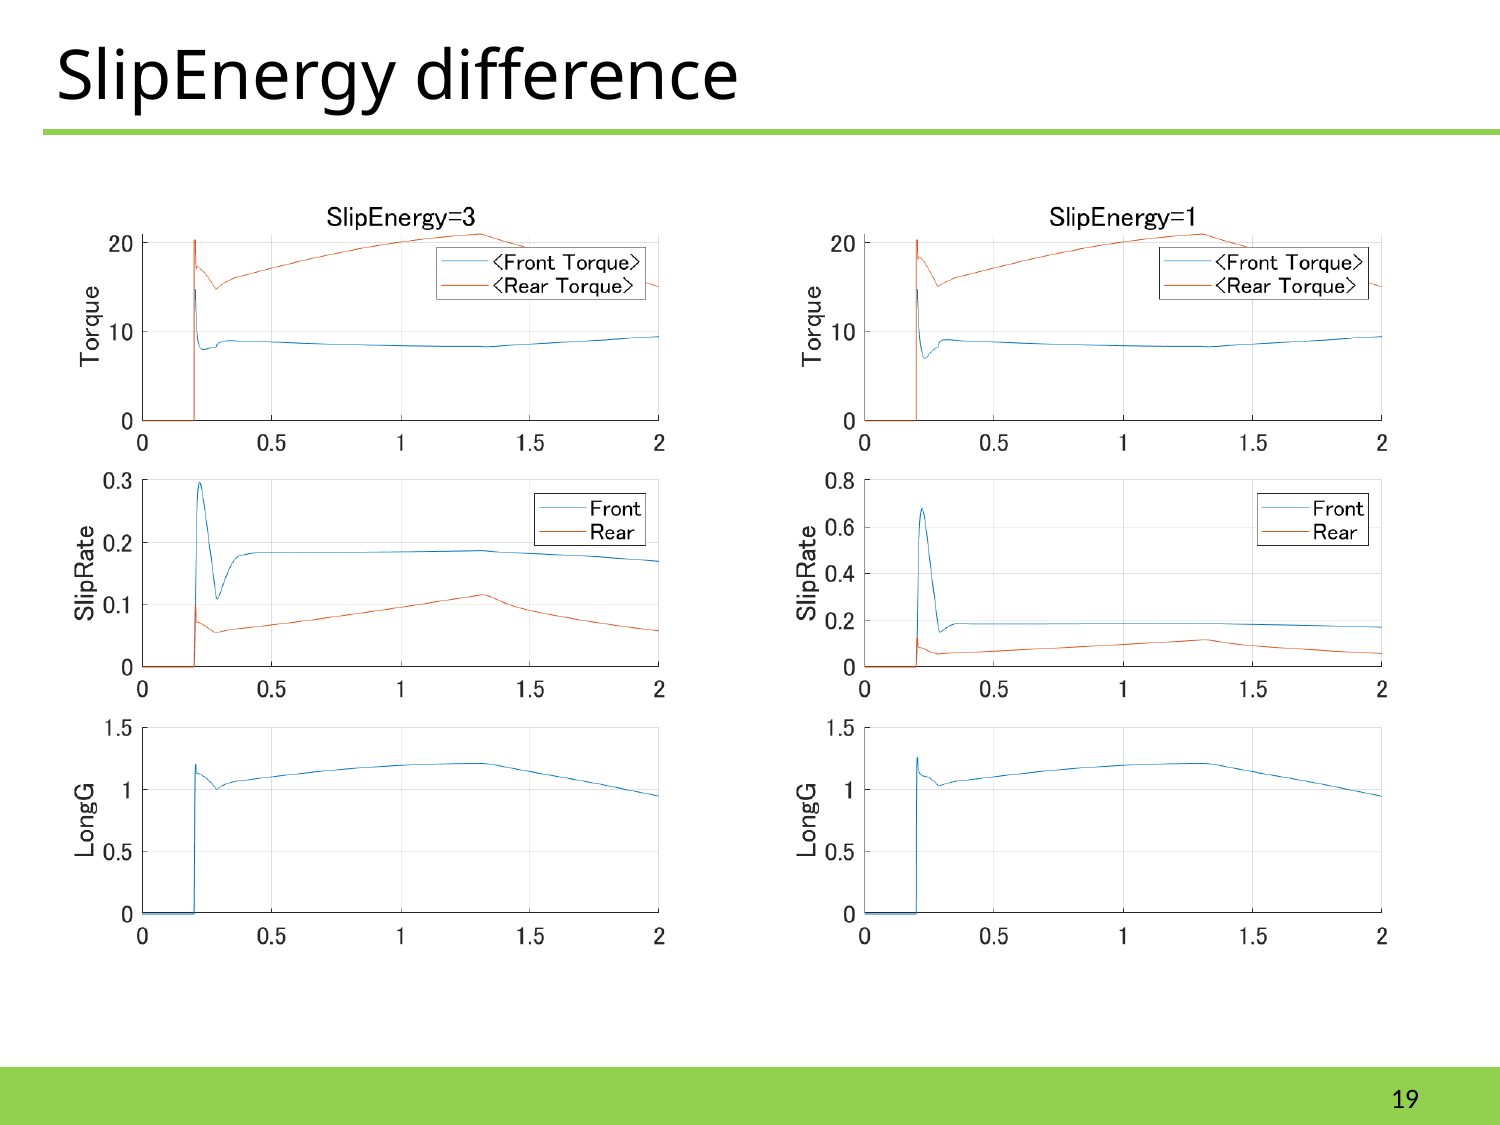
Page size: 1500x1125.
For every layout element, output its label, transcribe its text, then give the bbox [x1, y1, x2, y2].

title SlipEnergy difference [41, 22, 1335, 132]
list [55, 171, 722, 1005]
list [777, 171, 1445, 1005]
